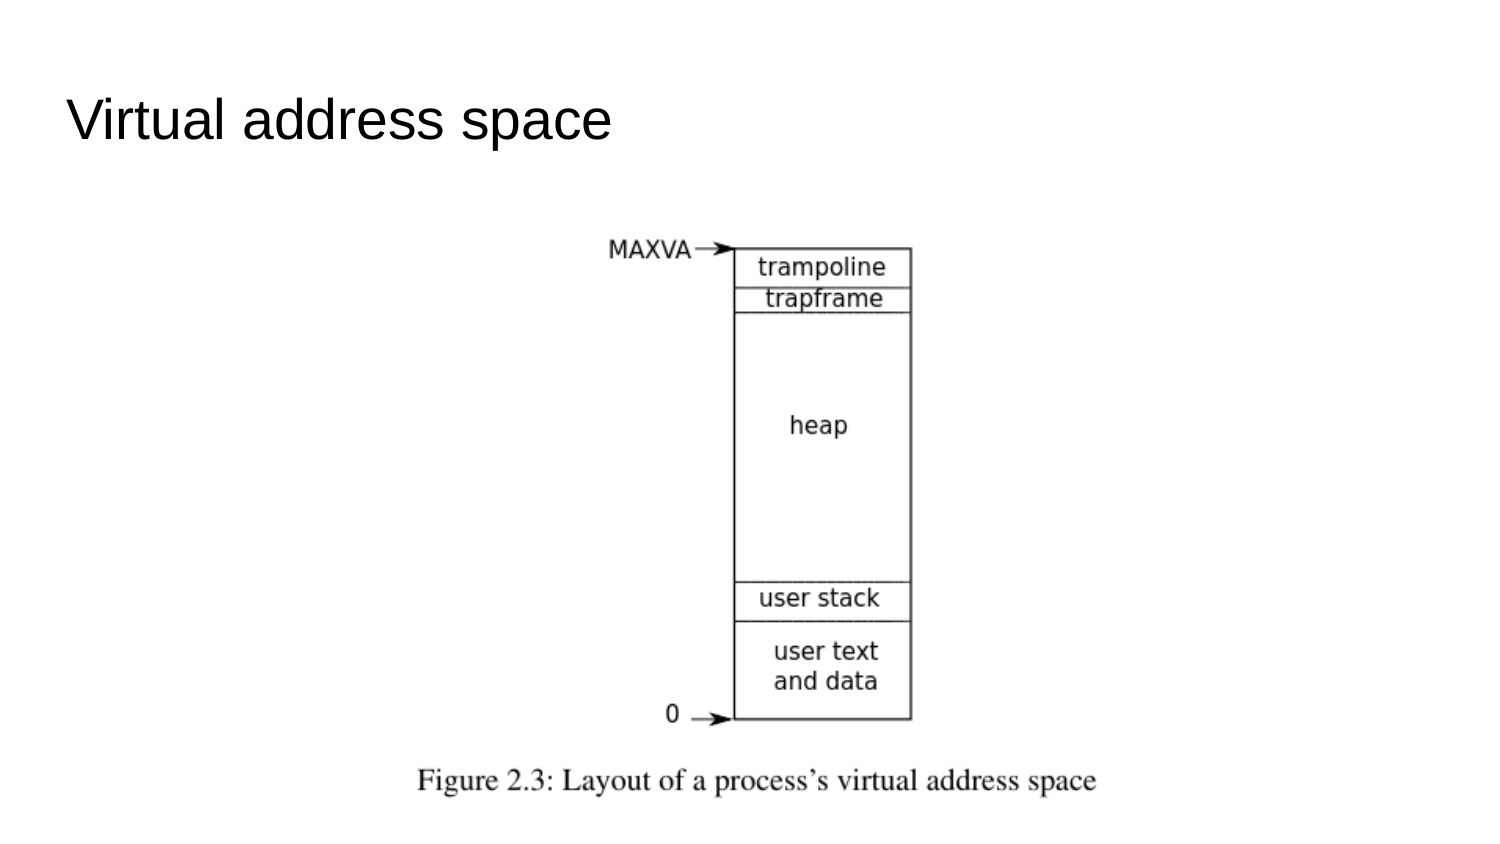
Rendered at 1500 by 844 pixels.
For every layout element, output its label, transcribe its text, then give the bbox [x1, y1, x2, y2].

picture [391, 166, 1217, 818]
title Virtual address space [51, 72, 1449, 167]
